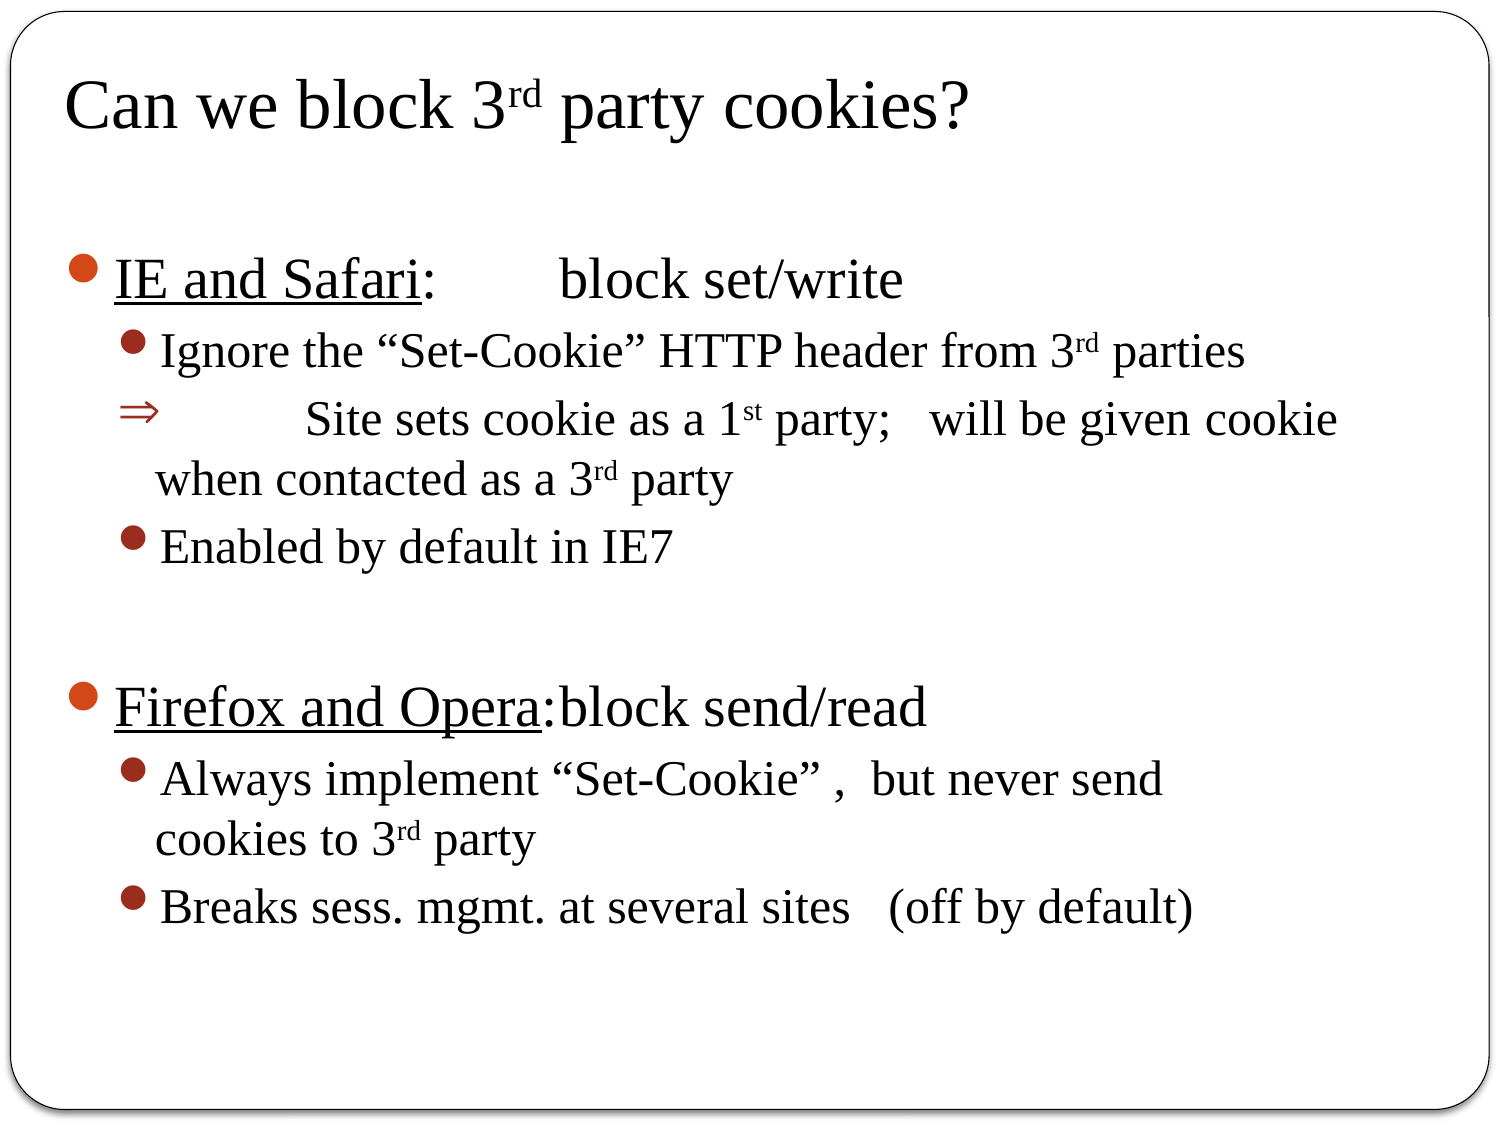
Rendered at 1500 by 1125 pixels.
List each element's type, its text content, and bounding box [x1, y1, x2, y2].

title Can we block 3rd party cookies? [50, 50, 1325, 158]
list IE and Safari: block set/write Ignore the “Set-Cookie” HTTP header from 3rd parties Site sets cookie as a 1st party; will be given cookie when contacted as a 3rd party Enabled by default in IE7 Firefox and Opera: block send/read Always implement “Set-Cookie” , but never send cookies to 3rd party Breaks sess. mgmt. at several sites (off by default) [50, 162, 1400, 1063]
